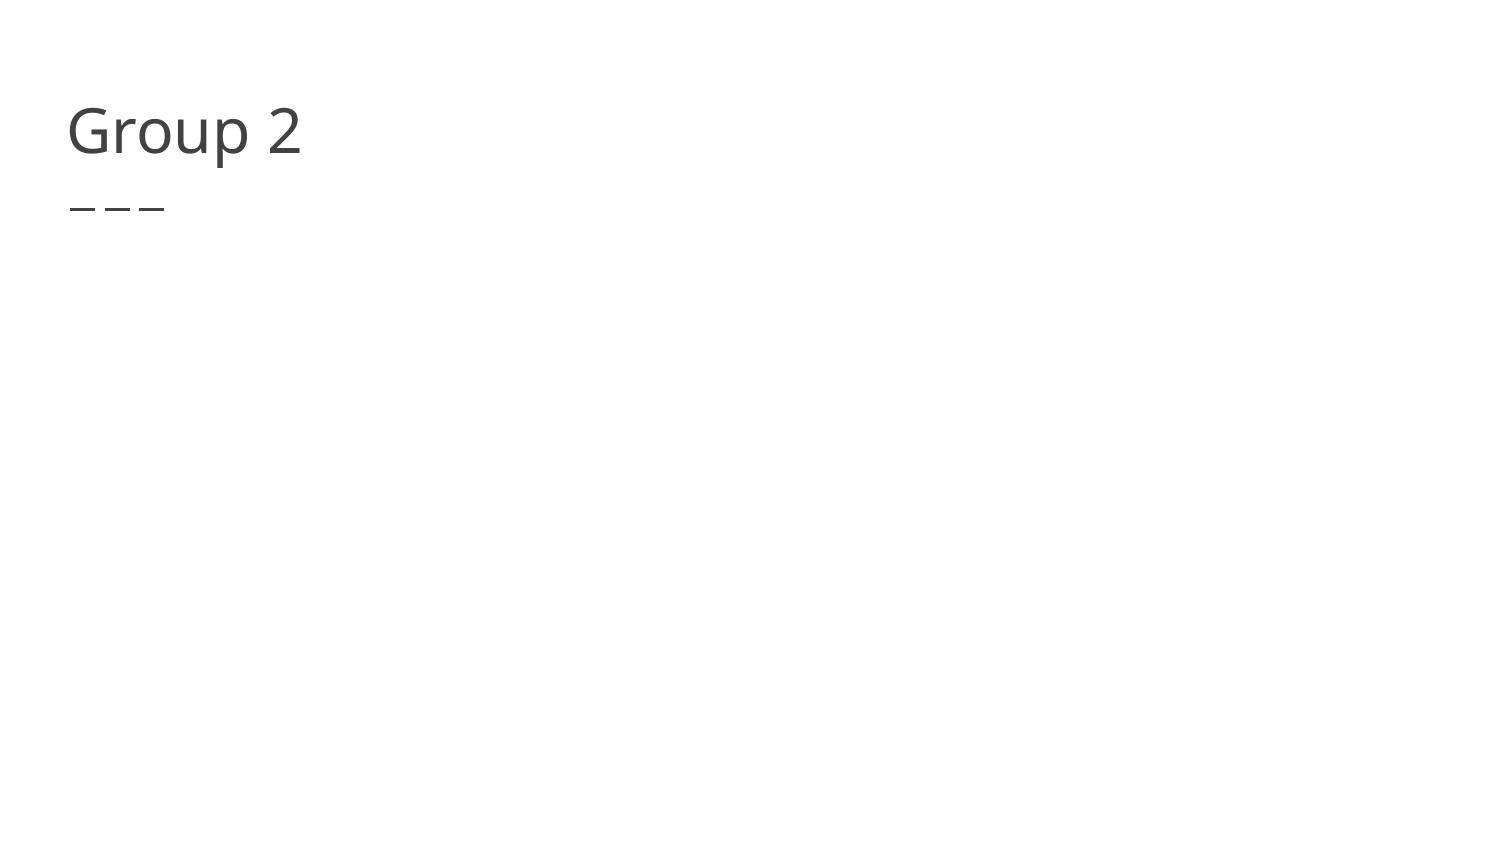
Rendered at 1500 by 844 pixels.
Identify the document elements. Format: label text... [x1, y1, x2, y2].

title Group 2 [51, 61, 1449, 182]
